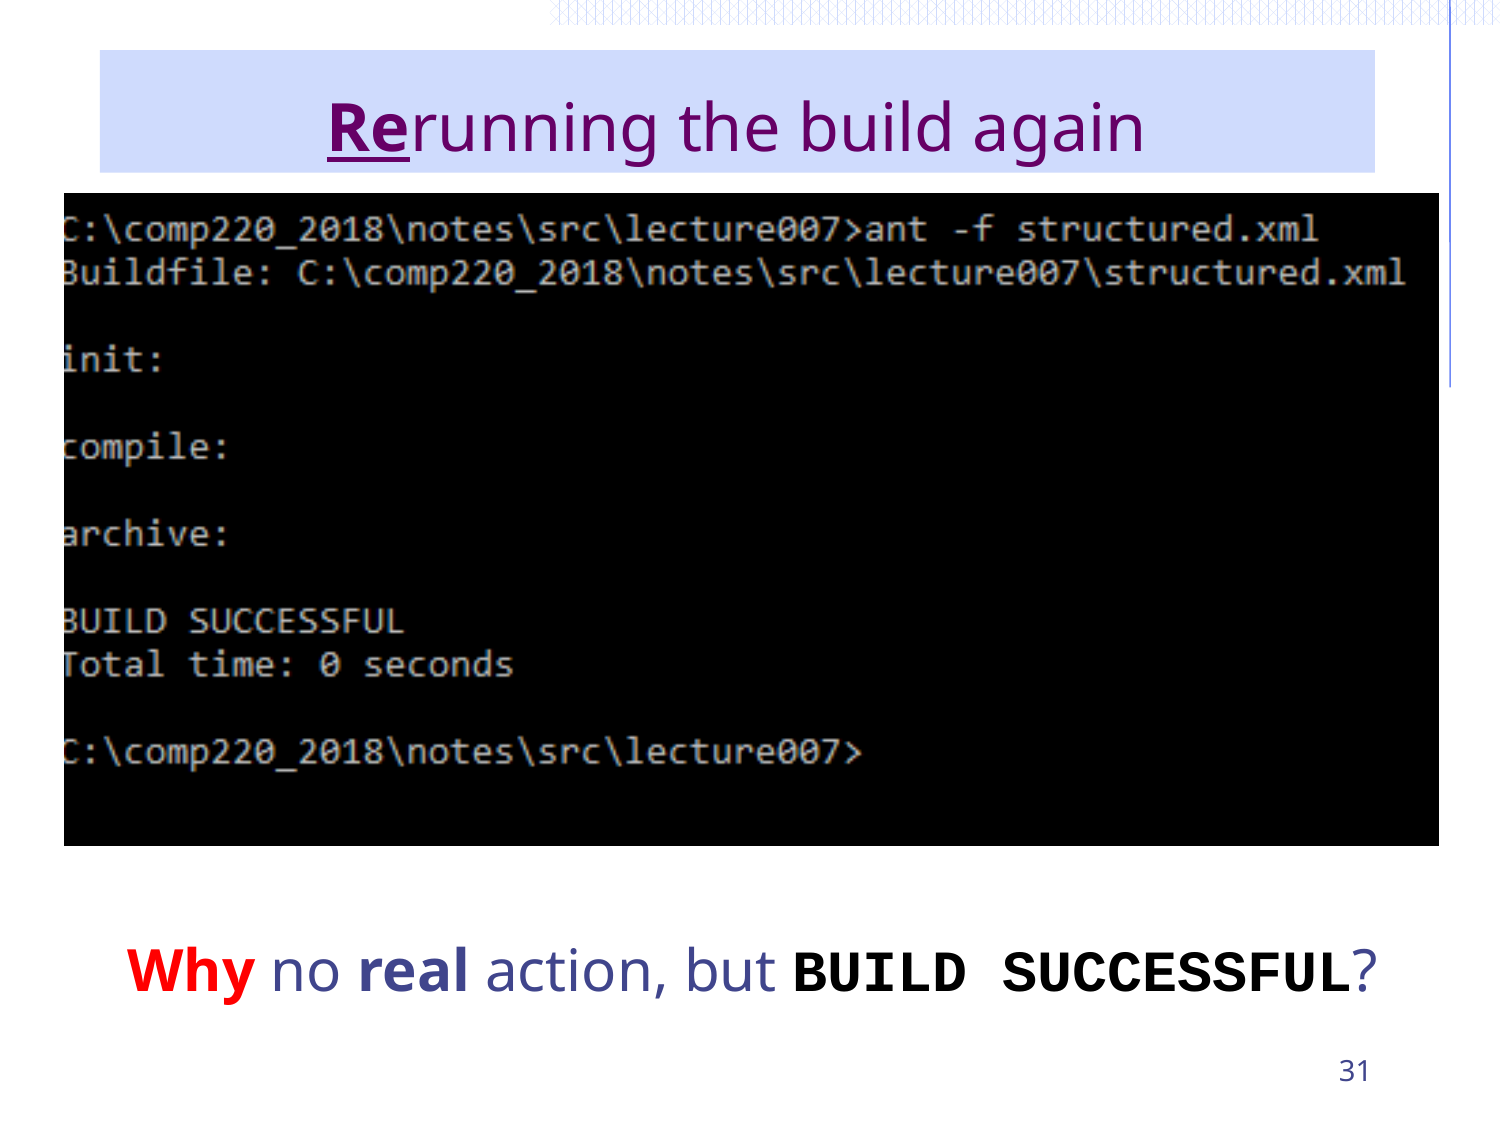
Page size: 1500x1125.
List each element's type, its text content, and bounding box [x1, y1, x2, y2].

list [64, 192, 1439, 847]
title Rerunning the build again [99, 49, 1376, 173]
text_box Why no real action, but BUILD SUCCESSFUL? [112, 925, 1393, 1011]
slide_number 31 [1074, 1024, 1388, 1101]
